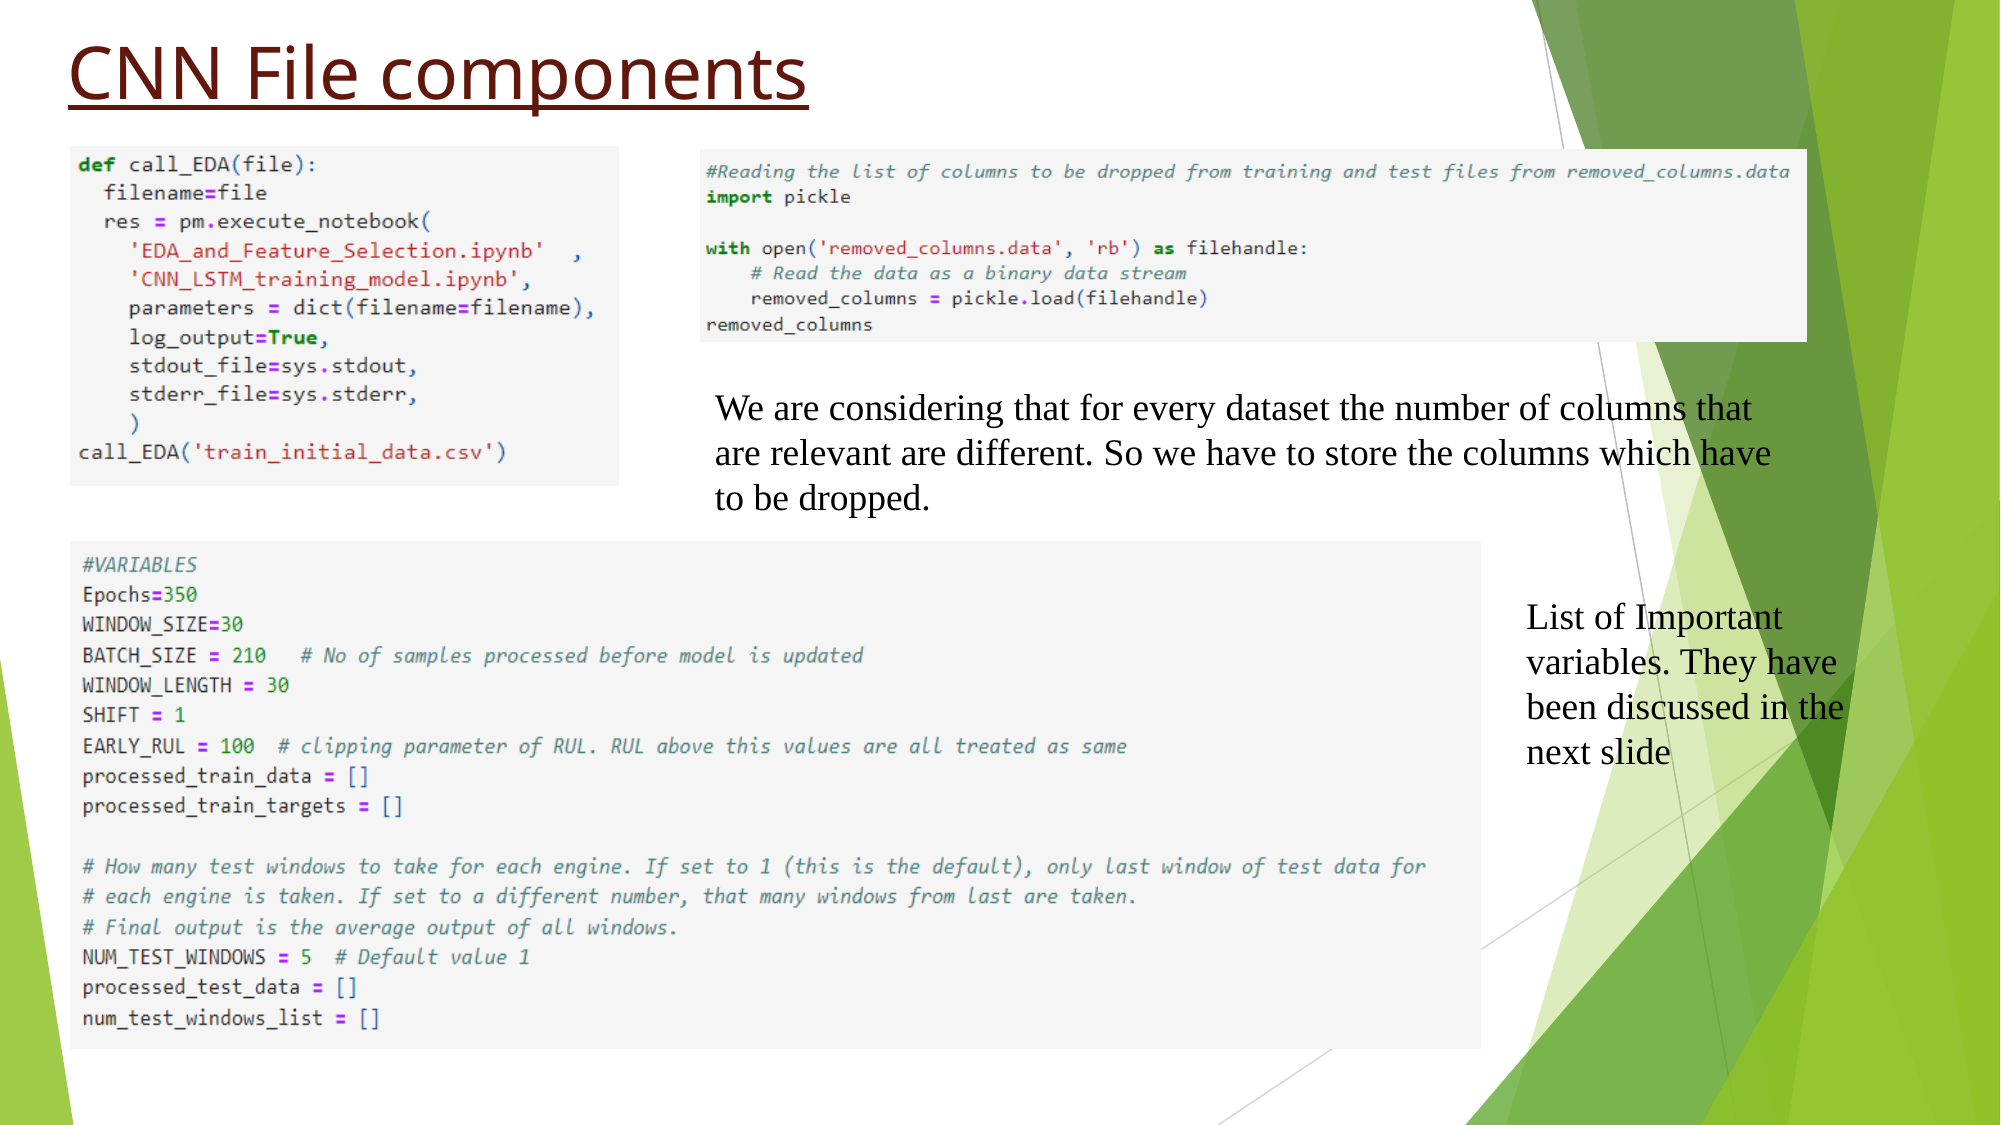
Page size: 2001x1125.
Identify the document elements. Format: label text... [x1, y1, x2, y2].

text_box We are considering that for every dataset the number of columns that are relevant are different. So we have to store the columns which have to be dropped. [699, 375, 1807, 526]
title CNN File components [52, 18, 1464, 128]
picture [70, 146, 619, 486]
picture [699, 148, 1807, 342]
picture [70, 541, 1481, 1049]
text_box List of Important variables. They have been discussed in the next slide [1511, 584, 1887, 780]
